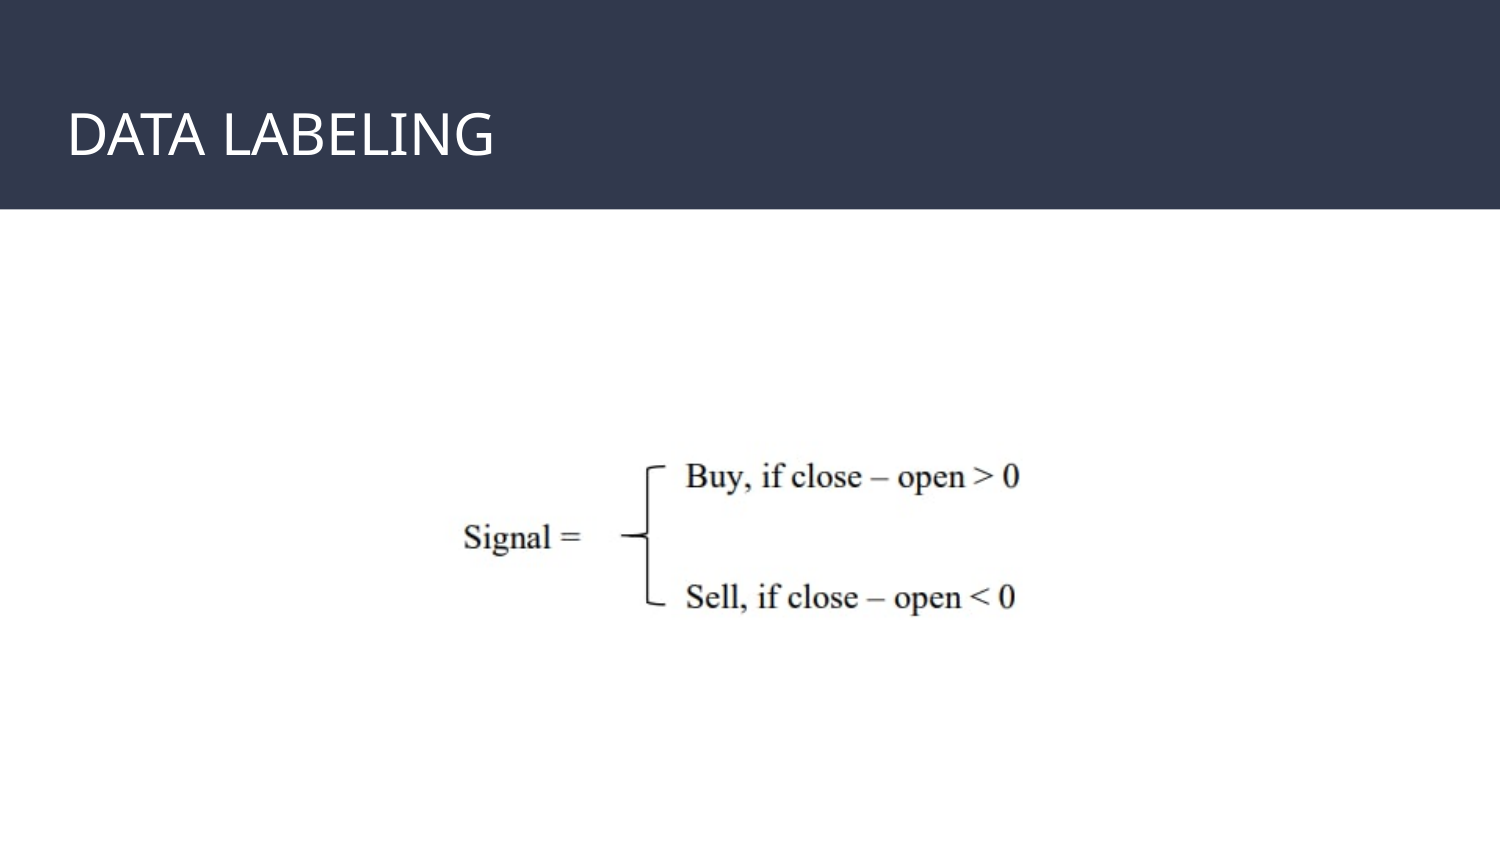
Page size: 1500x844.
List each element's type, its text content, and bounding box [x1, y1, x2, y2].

title DATA LABELING [51, 82, 761, 185]
list [761, 82, 1446, 755]
picture [421, 417, 1079, 657]
